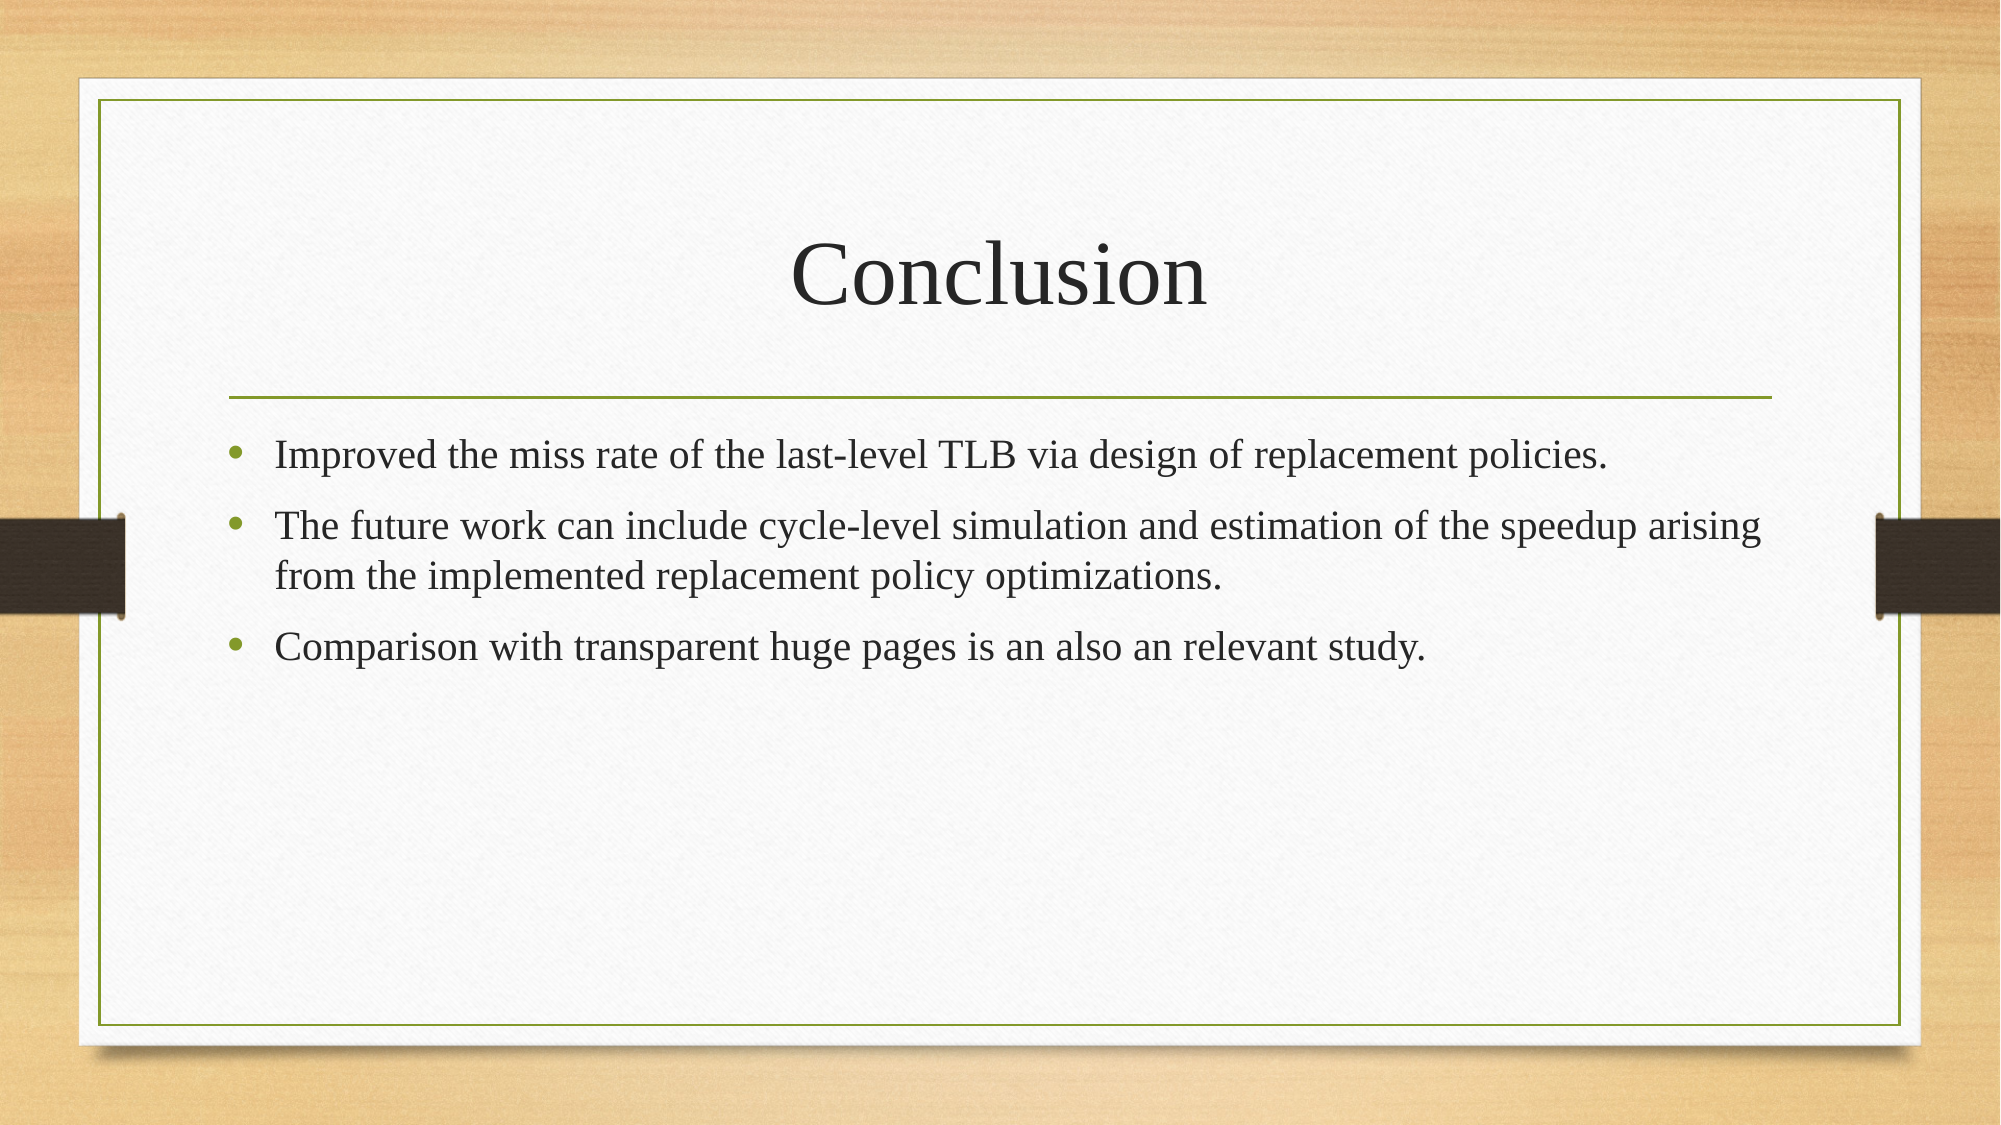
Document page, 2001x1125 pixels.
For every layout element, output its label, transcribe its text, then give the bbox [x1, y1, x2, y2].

list Improved the miss rate of the last-level TLB via design of replacement policies. The future work can include cycle-level simulation and estimation of the speedup arising from the implemented replacement policy optimizations. Comparison with transparent huge pages is an also an relevant study. [212, 419, 1788, 964]
picture [0, 0, 2001, 1125]
title Conclusion [212, 161, 1788, 375]
